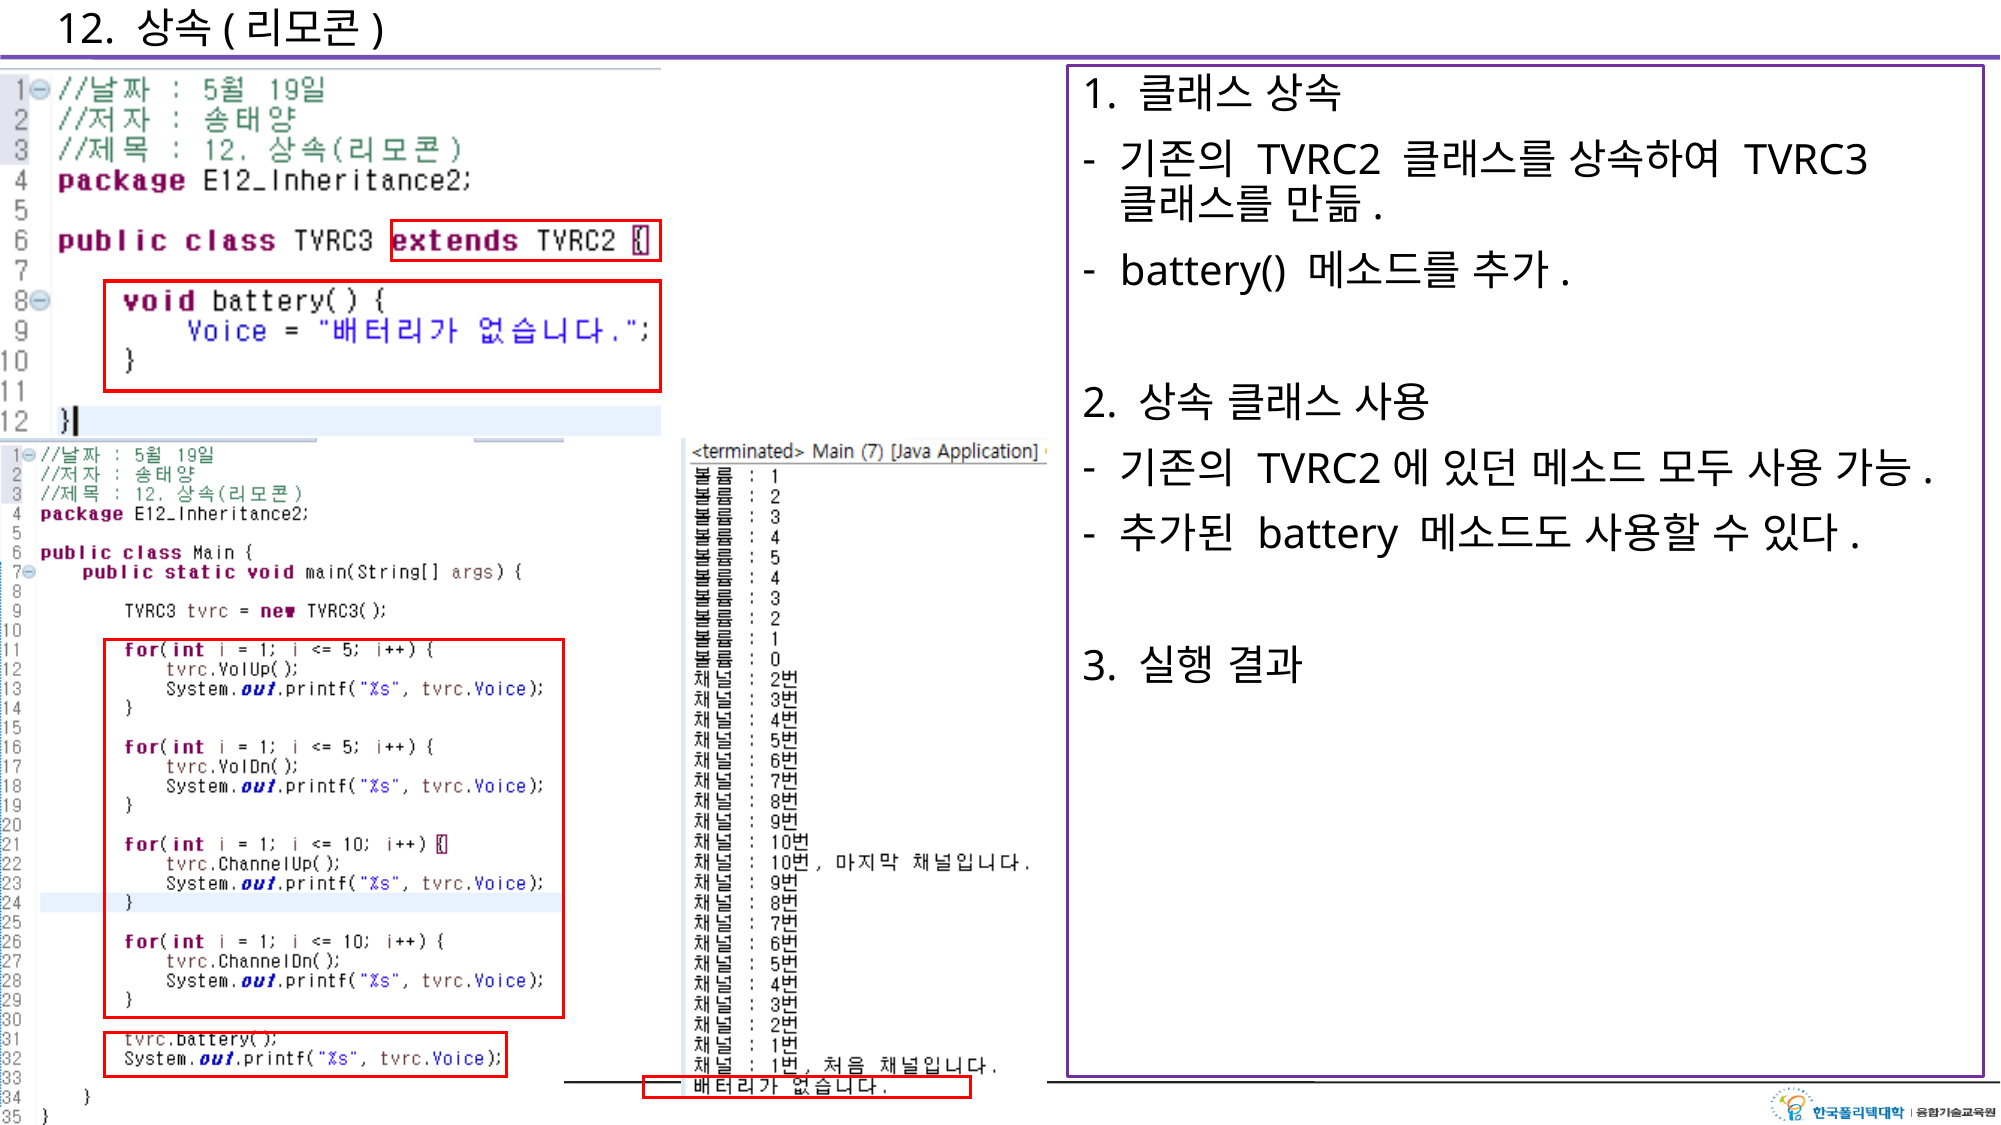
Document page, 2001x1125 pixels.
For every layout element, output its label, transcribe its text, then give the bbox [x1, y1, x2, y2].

list 1. 클래스 상속 기존의 TVRC2 클래스를 상속하여 TVRC3 클래스를 만듦. battery() 메소드를 추가. 2. 상속 클래스 사용 기존의 TVRC2에 있던 메소드 모두 사용 가능. 추가된 battery 메소드도 사용할 수 있다. 3. 실행 결과 [1066, 64, 1985, 1078]
picture [0, 68, 661, 1125]
text_box [643, 1076, 971, 1099]
title 12. 상속(리모콘) [41, 0, 1972, 69]
picture [1765, 1084, 1998, 1124]
picture [681, 438, 1047, 1098]
